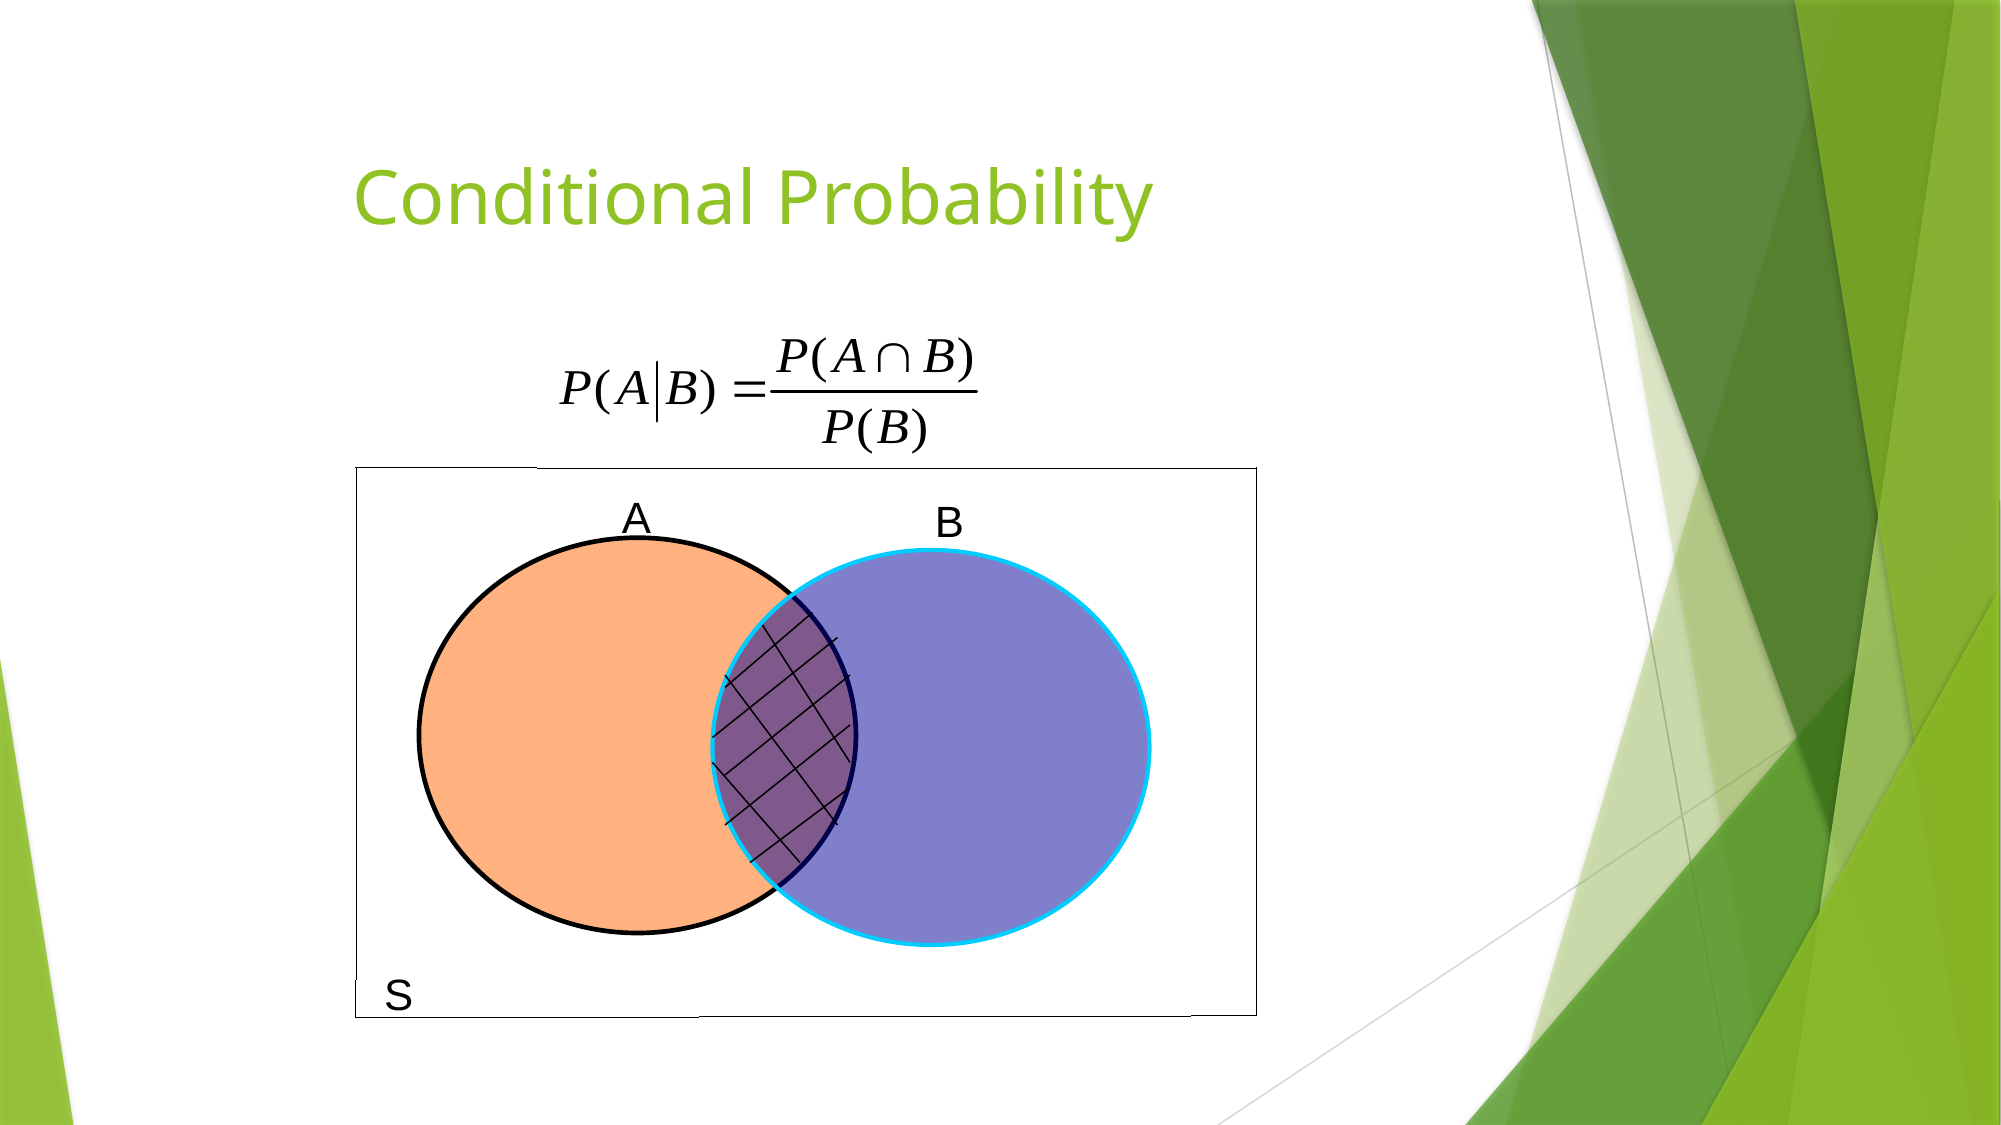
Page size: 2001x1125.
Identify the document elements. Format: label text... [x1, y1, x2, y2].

text_box Conditional Probability [37, 52, 1263, 288]
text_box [549, 324, 988, 463]
text_box B [934, 493, 965, 547]
text_box A [621, 490, 652, 543]
text_box S [384, 966, 414, 1019]
text_box [712, 549, 1150, 946]
text_box [418, 538, 792, 934]
